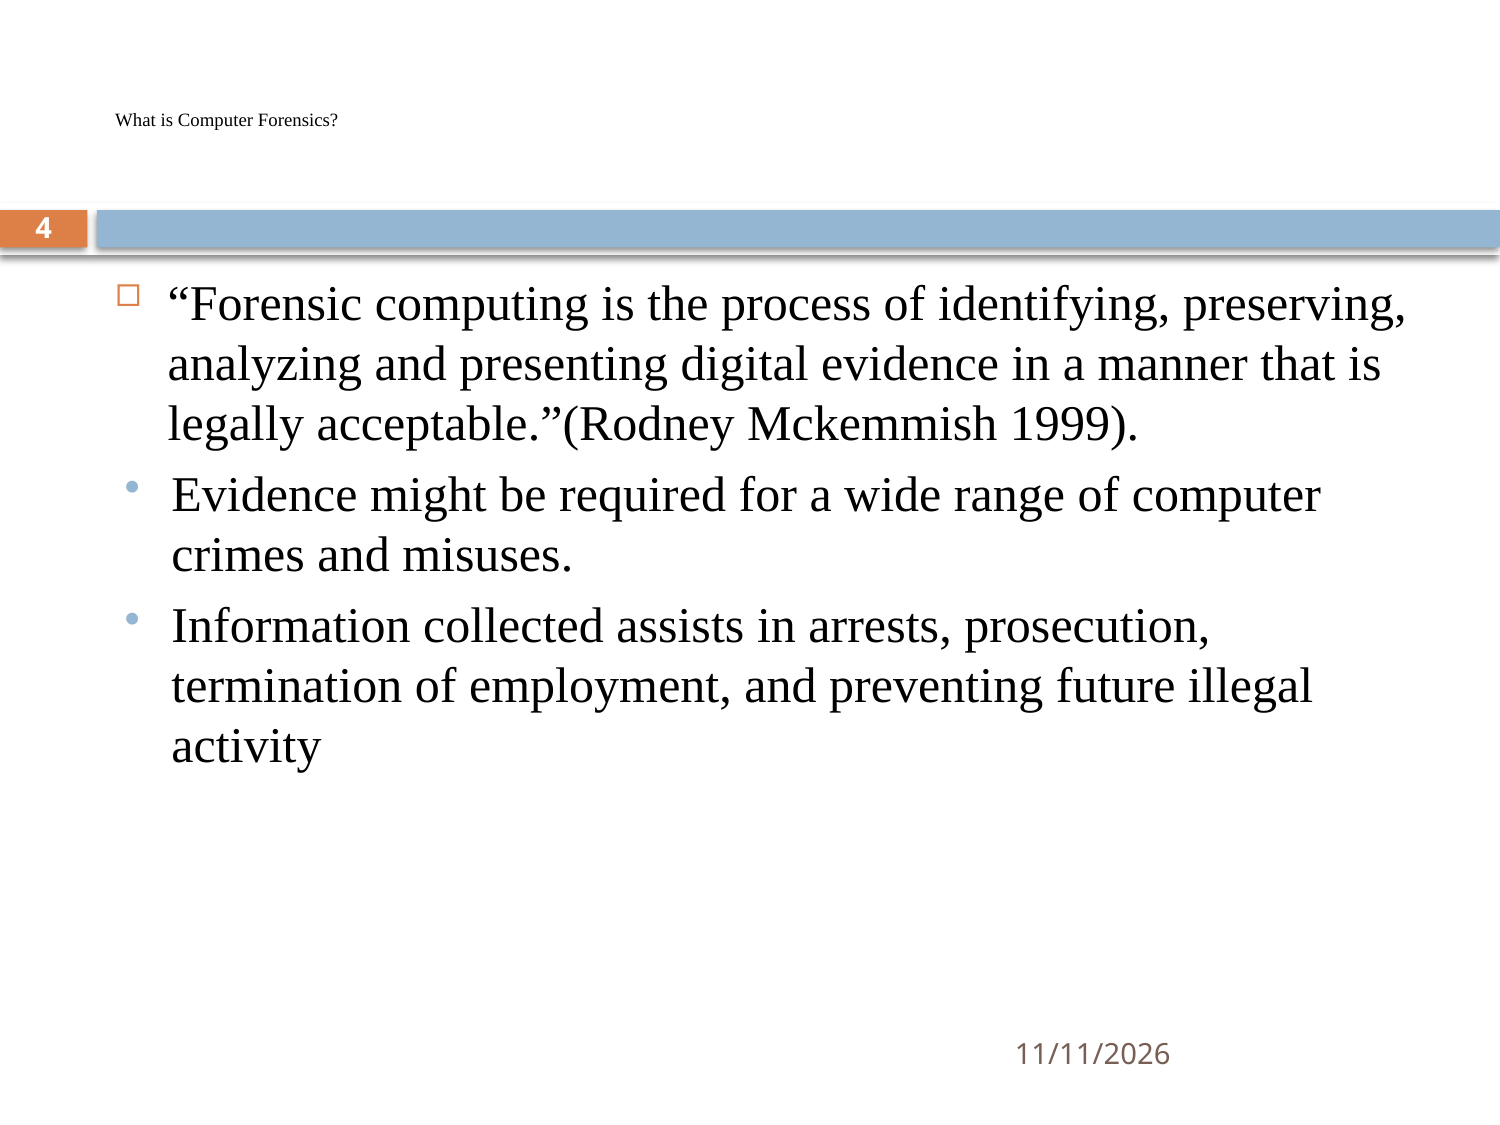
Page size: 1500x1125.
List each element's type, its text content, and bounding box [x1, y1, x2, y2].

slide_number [999, 1025, 1438, 1085]
title What is Computer Forensics? [100, 37, 1438, 200]
slide_number 4 [0, 208, 88, 249]
list “Forensic computing is the process of identifying, preserving, analyzing and presenting digital evidence in a manner that is legally acceptable.”(Rodney Mckemmish 1999). Evidence might be required for a wide range of computer crimes and misuses. Information collected assists in arrests, prosecution, termination of employment, and preventing future illegal activity [100, 262, 1438, 1000]
